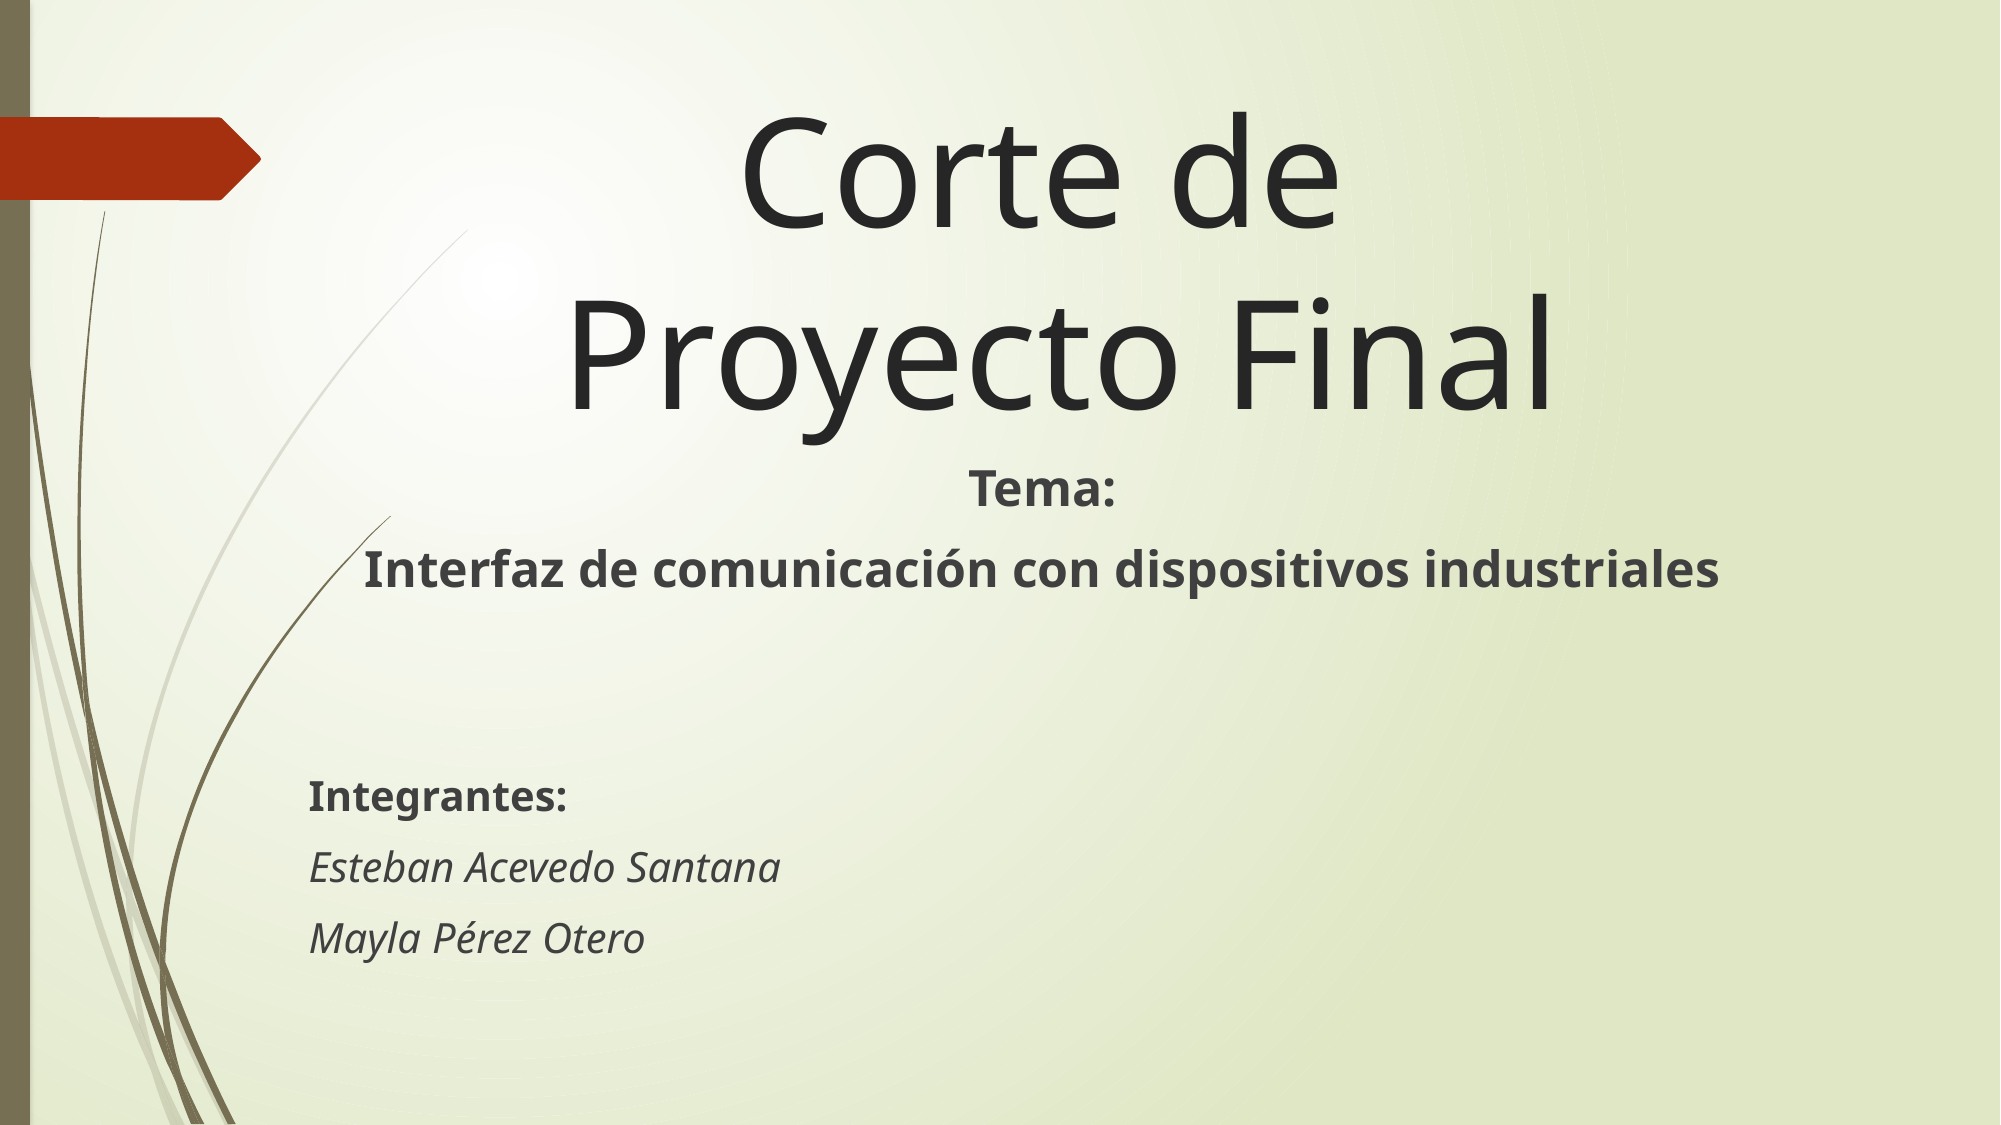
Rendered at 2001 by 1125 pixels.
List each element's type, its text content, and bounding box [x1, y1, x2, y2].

title Corte de Proyecto Final [330, 67, 1792, 448]
list Tema: Interfaz de comunicación con dispositivos industriales Integrantes: Esteban Acevedo Santana Mayla Pérez Otero [293, 448, 1792, 1069]
